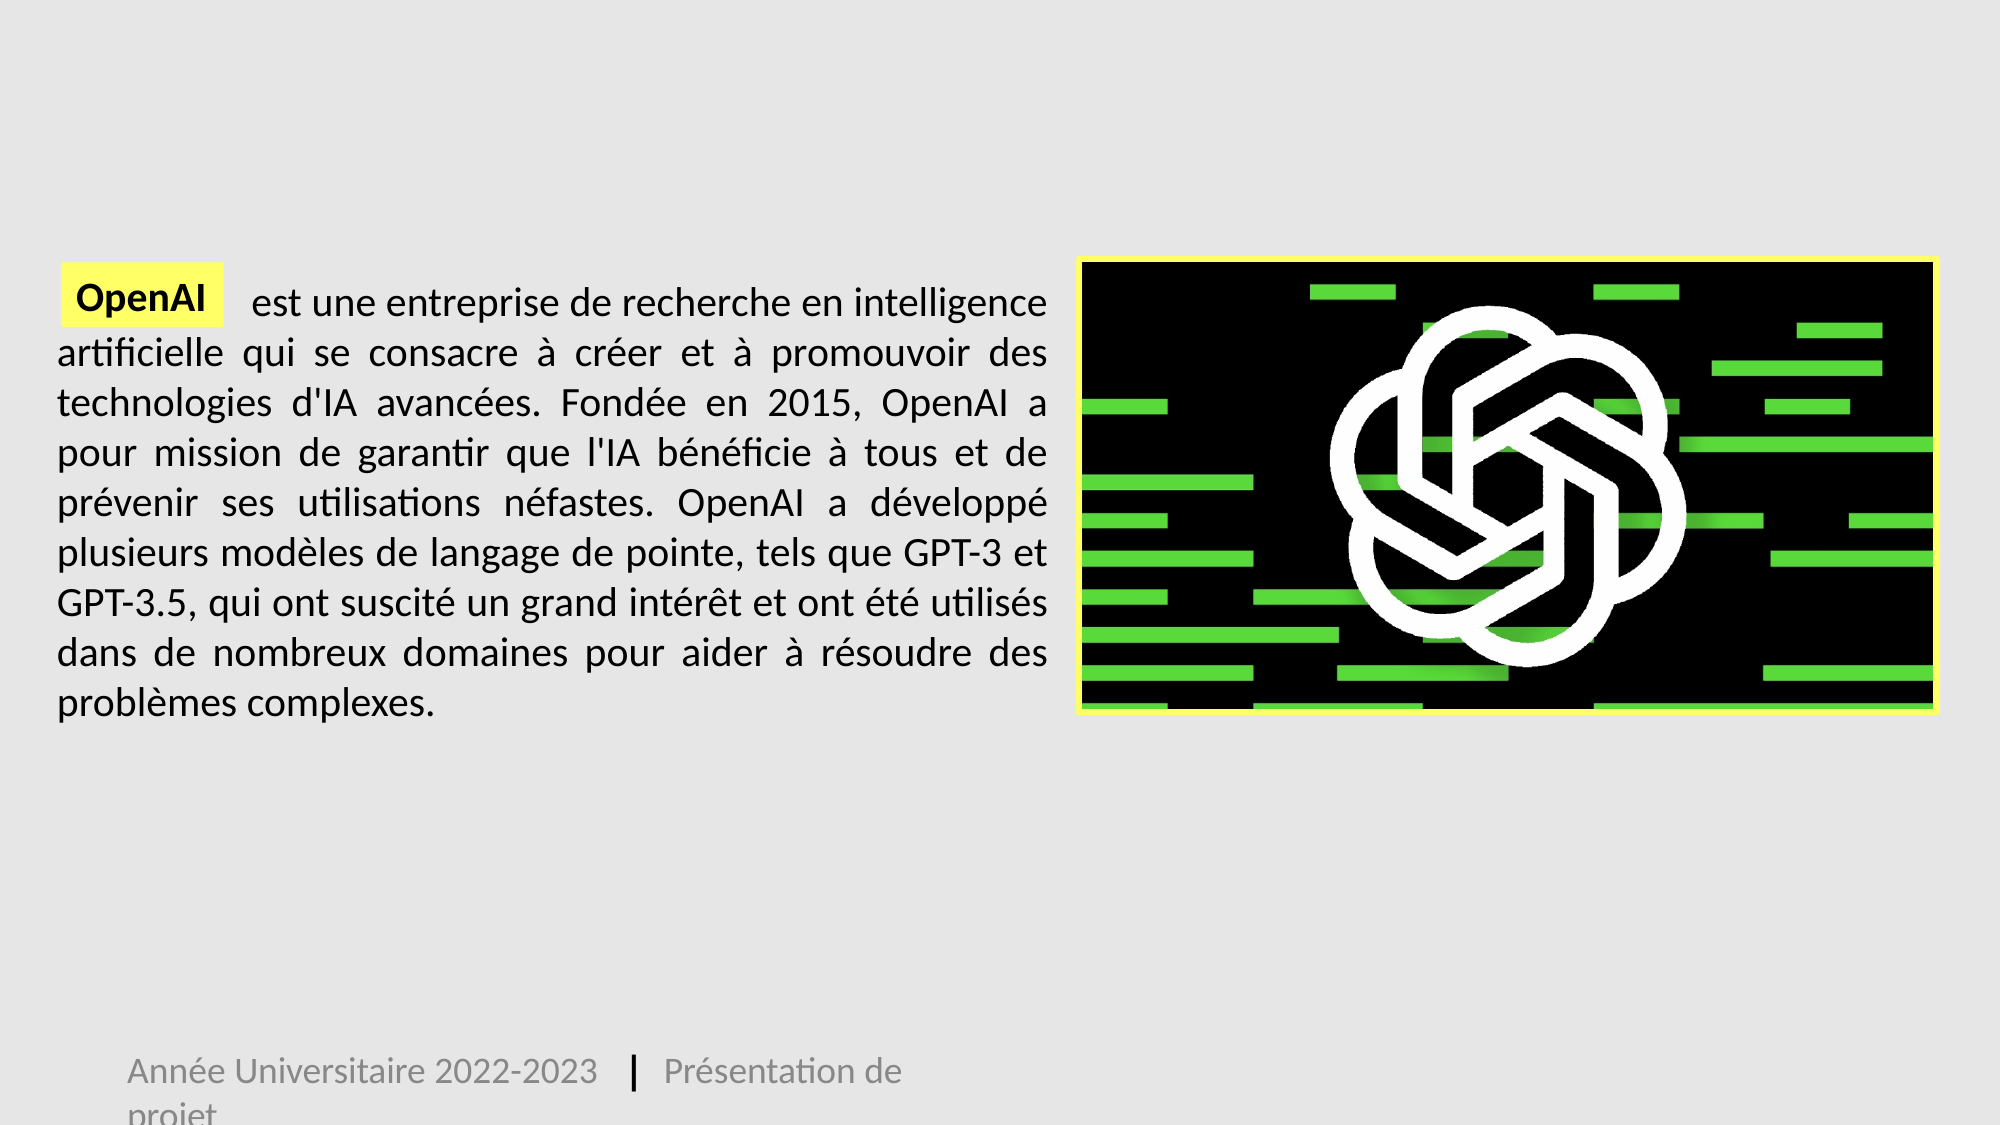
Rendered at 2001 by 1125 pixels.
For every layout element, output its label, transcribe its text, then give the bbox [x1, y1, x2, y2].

picture [1082, 262, 1934, 710]
text_box est une entreprise de recherche en intelligence artificielle qui se consacre à créer et à promouvoir des technologies d'IA avancées. Fondée en 2015, OpenAI a pour mission de garantir que l'IA bénéficie à tous et de prévenir ses utilisations néfastes. OpenAI a développé plusieurs modèles de langage de pointe, tels que GPT-3 et GPT-3.5, qui ont suscité un grand intérêt et ont été utilisés dans de nombreux domaines pour aider à résoudre des problèmes complexes. [42, 267, 1064, 733]
text_box OpenAI [61, 262, 224, 328]
text_box Année Universitaire 2022-2023 | Présentation de projet [125, 1044, 997, 1125]
